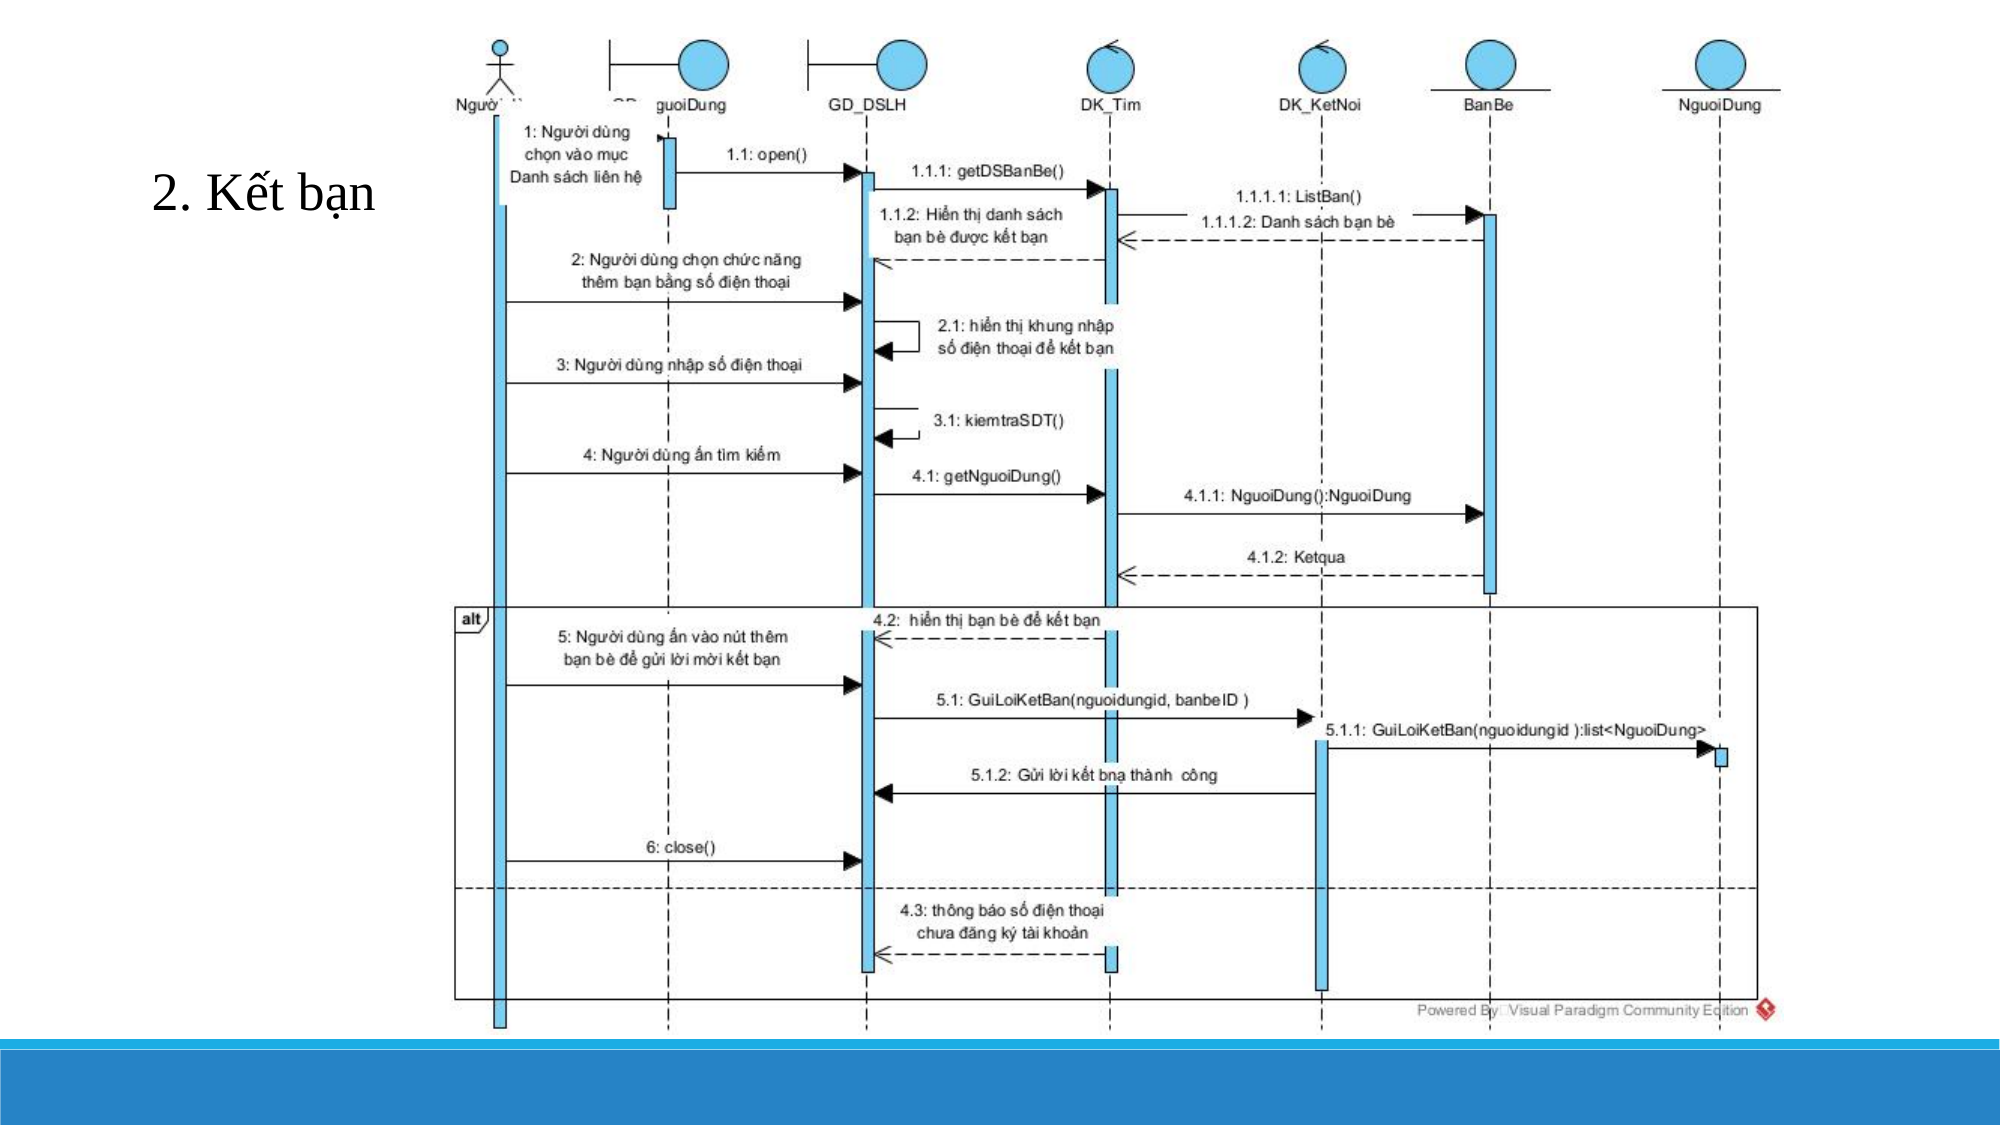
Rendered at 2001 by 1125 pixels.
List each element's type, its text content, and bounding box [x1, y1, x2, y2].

picture [437, 37, 1785, 1036]
text_box 2. Kết bạn [136, 148, 424, 229]
